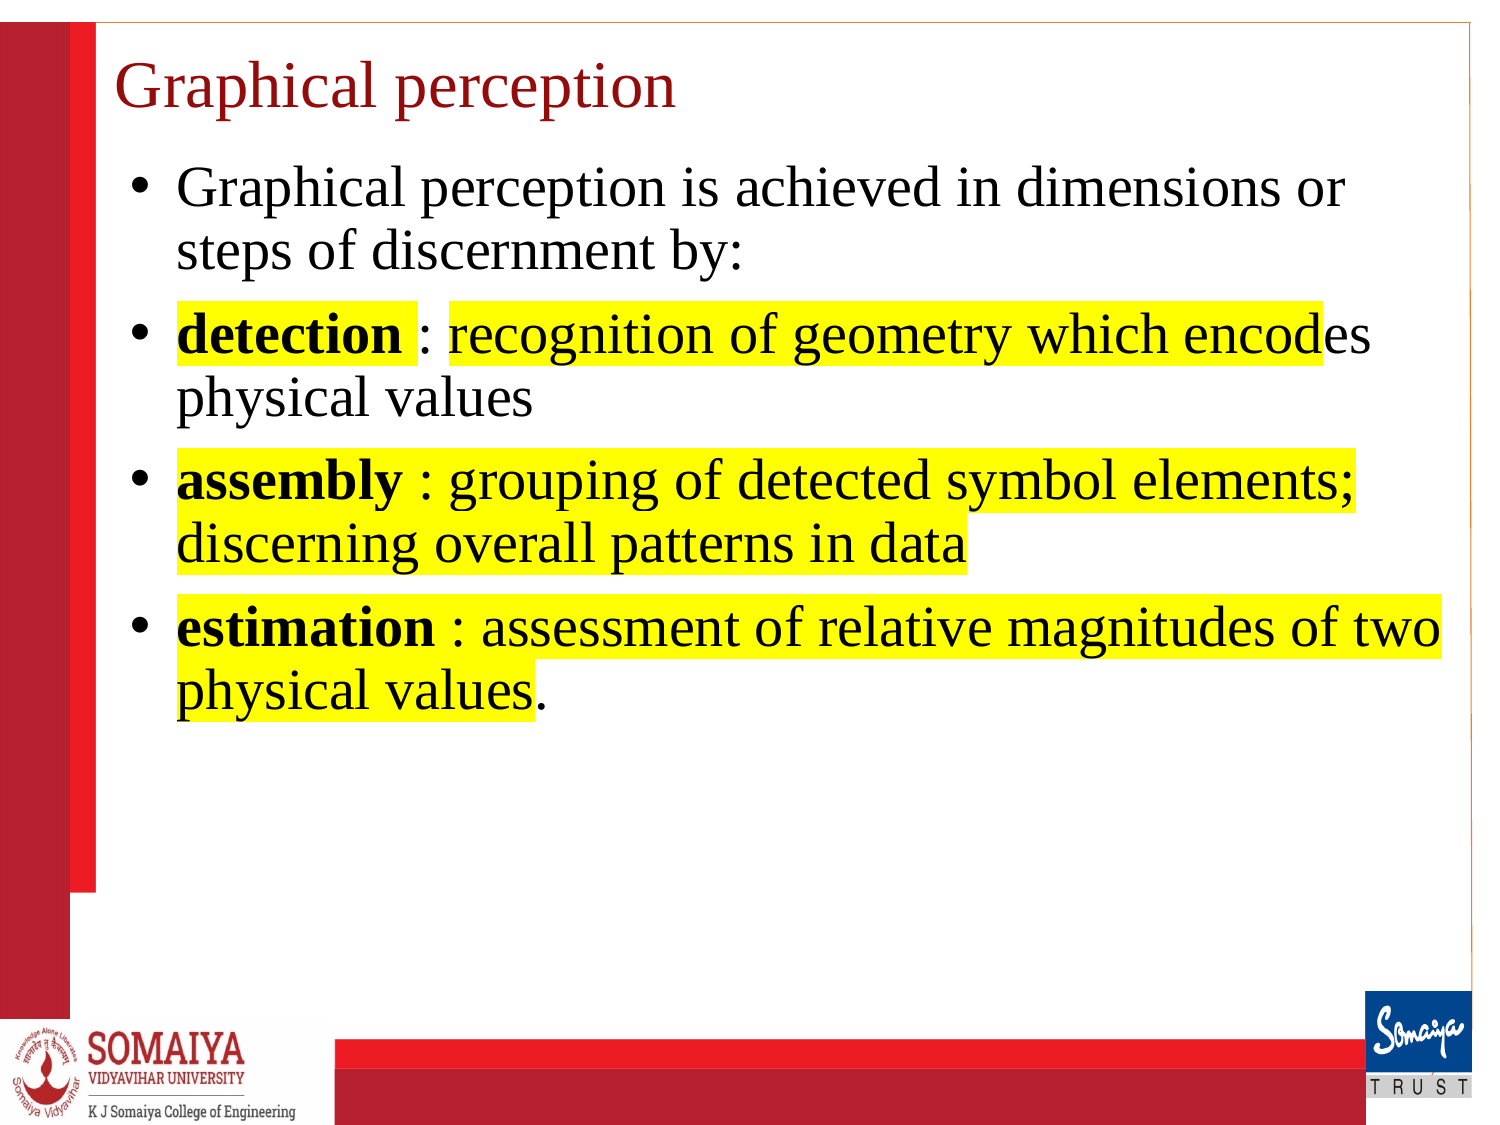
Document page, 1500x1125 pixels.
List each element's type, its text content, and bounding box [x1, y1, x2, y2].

list Graphical perception is achieved in dimensions or steps of discernment by: detection : recognition of geometry which encodes physical values assembly : grouping of detected symbol elements; discerning overall patterns in data estimation : assessment of relative magnitudes of two physical values. [114, 149, 1465, 1024]
picture [0, 22, 327, 1125]
title Graphical perception [100, 42, 1459, 181]
picture [1365, 991, 1472, 1098]
picture [335, 1040, 1365, 1125]
